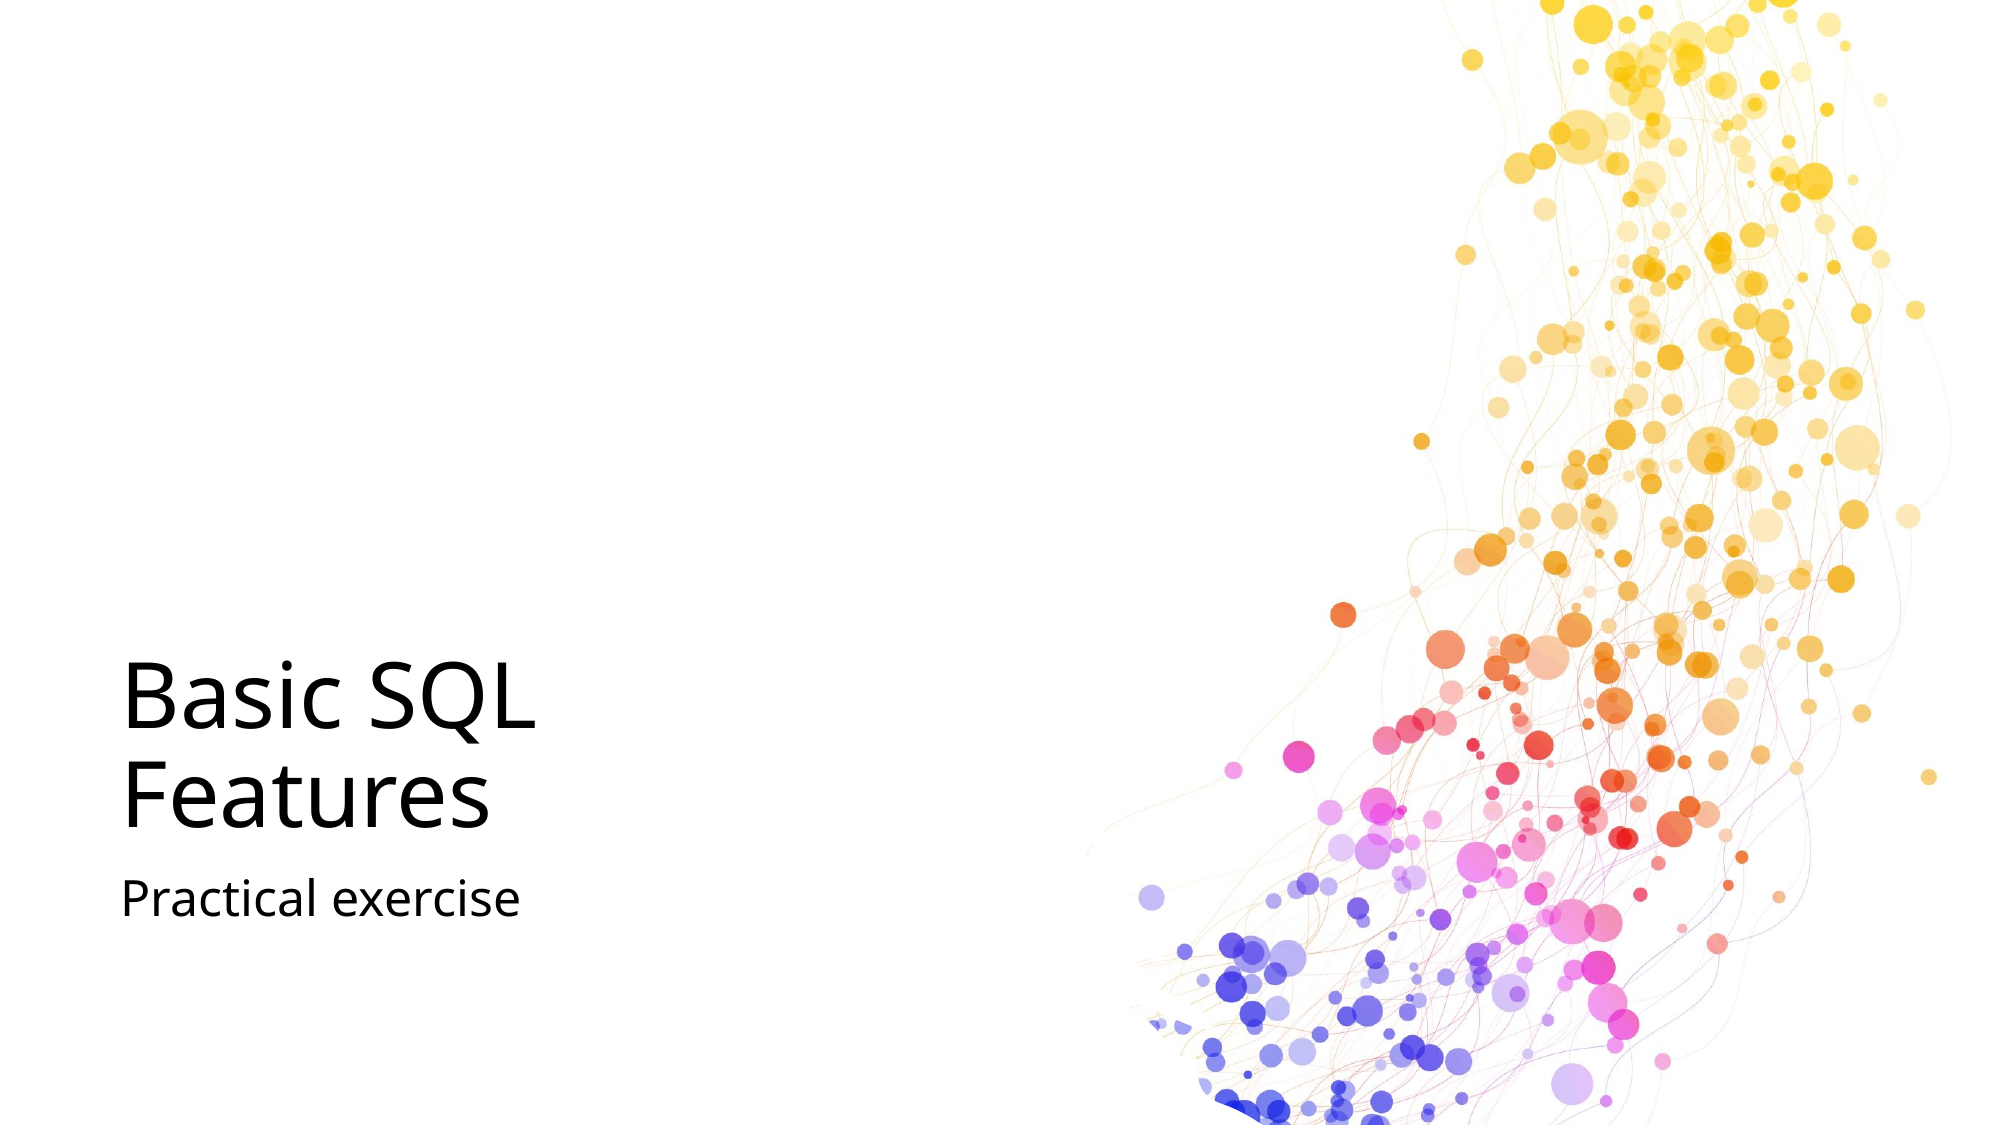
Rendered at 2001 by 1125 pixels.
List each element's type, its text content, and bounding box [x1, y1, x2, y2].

title Basic SQL Features [105, 105, 864, 855]
subtitle Practical exercise [105, 865, 864, 993]
picture [1021, 0, 2000, 1125]
